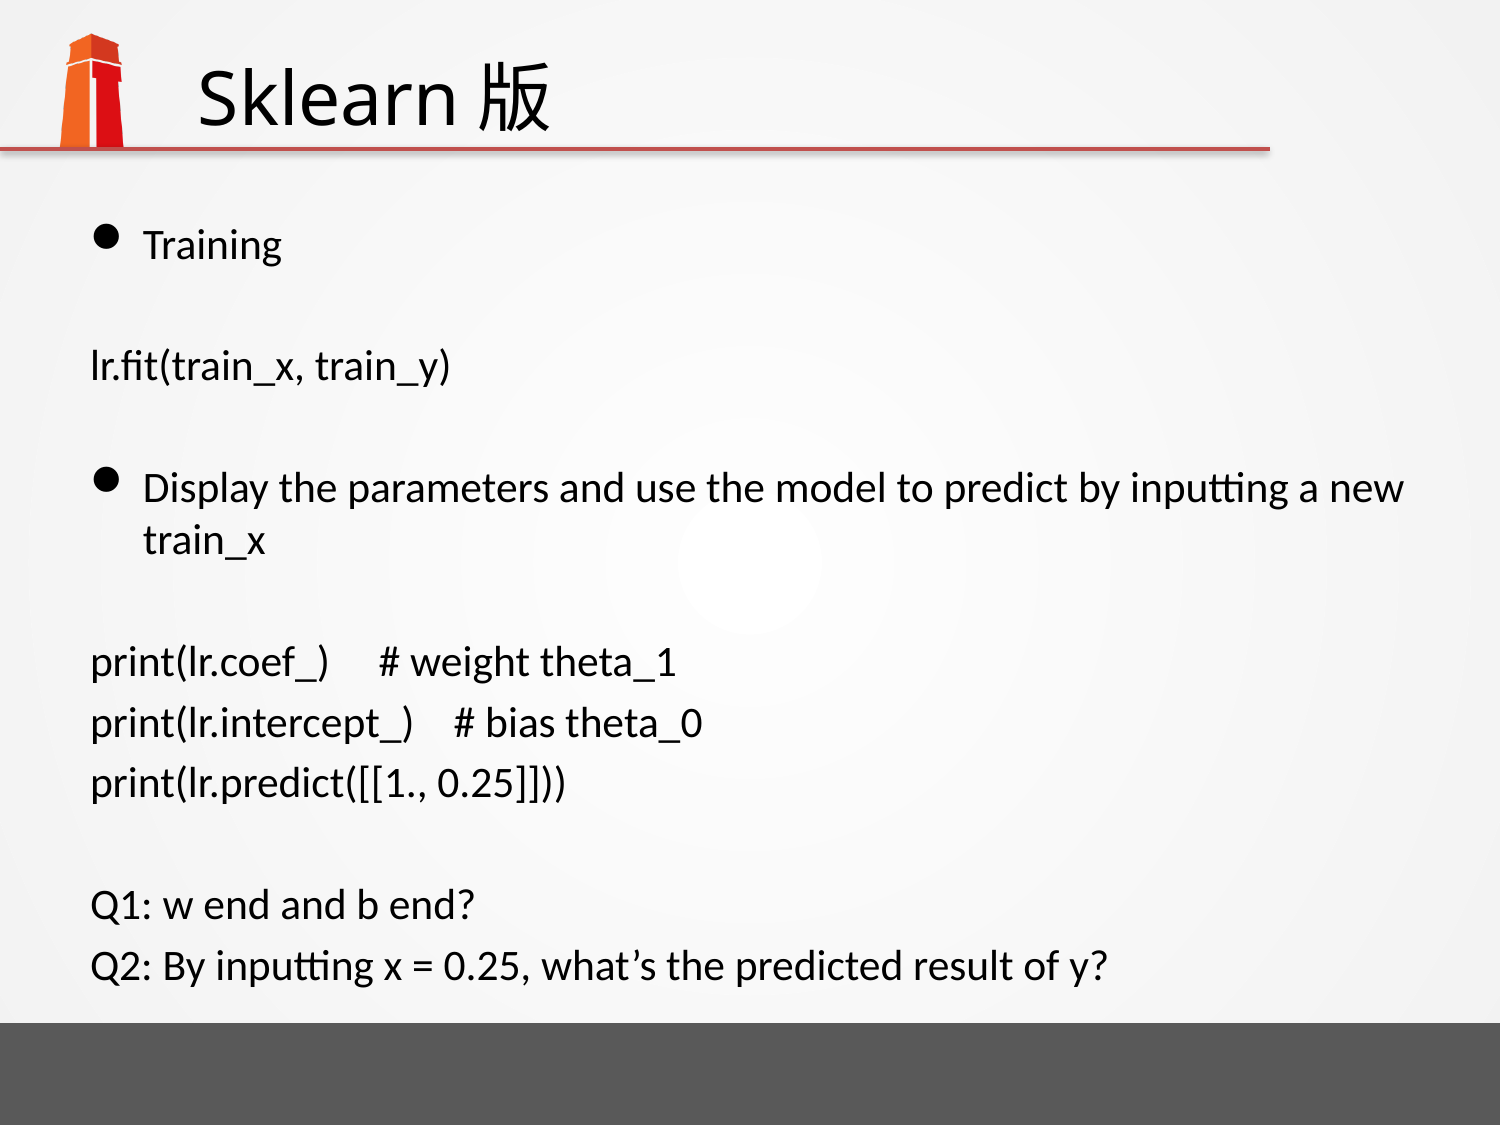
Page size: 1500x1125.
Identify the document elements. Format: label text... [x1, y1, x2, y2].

list Training lr.fit(train_x, train_y) Display the parameters and use the model to predict by inputting a new train_x print(lr.coef_) # weight theta_1 print(lr.intercept_) # bias theta_0 print(lr.predict([[1., 0.25]])) Q1: w end and b end? Q2: By inputting x = 0.25, what’s the predicted result of y? [75, 208, 1425, 1005]
title Sklearn版 [183, 42, 1270, 149]
picture [16, 11, 166, 147]
